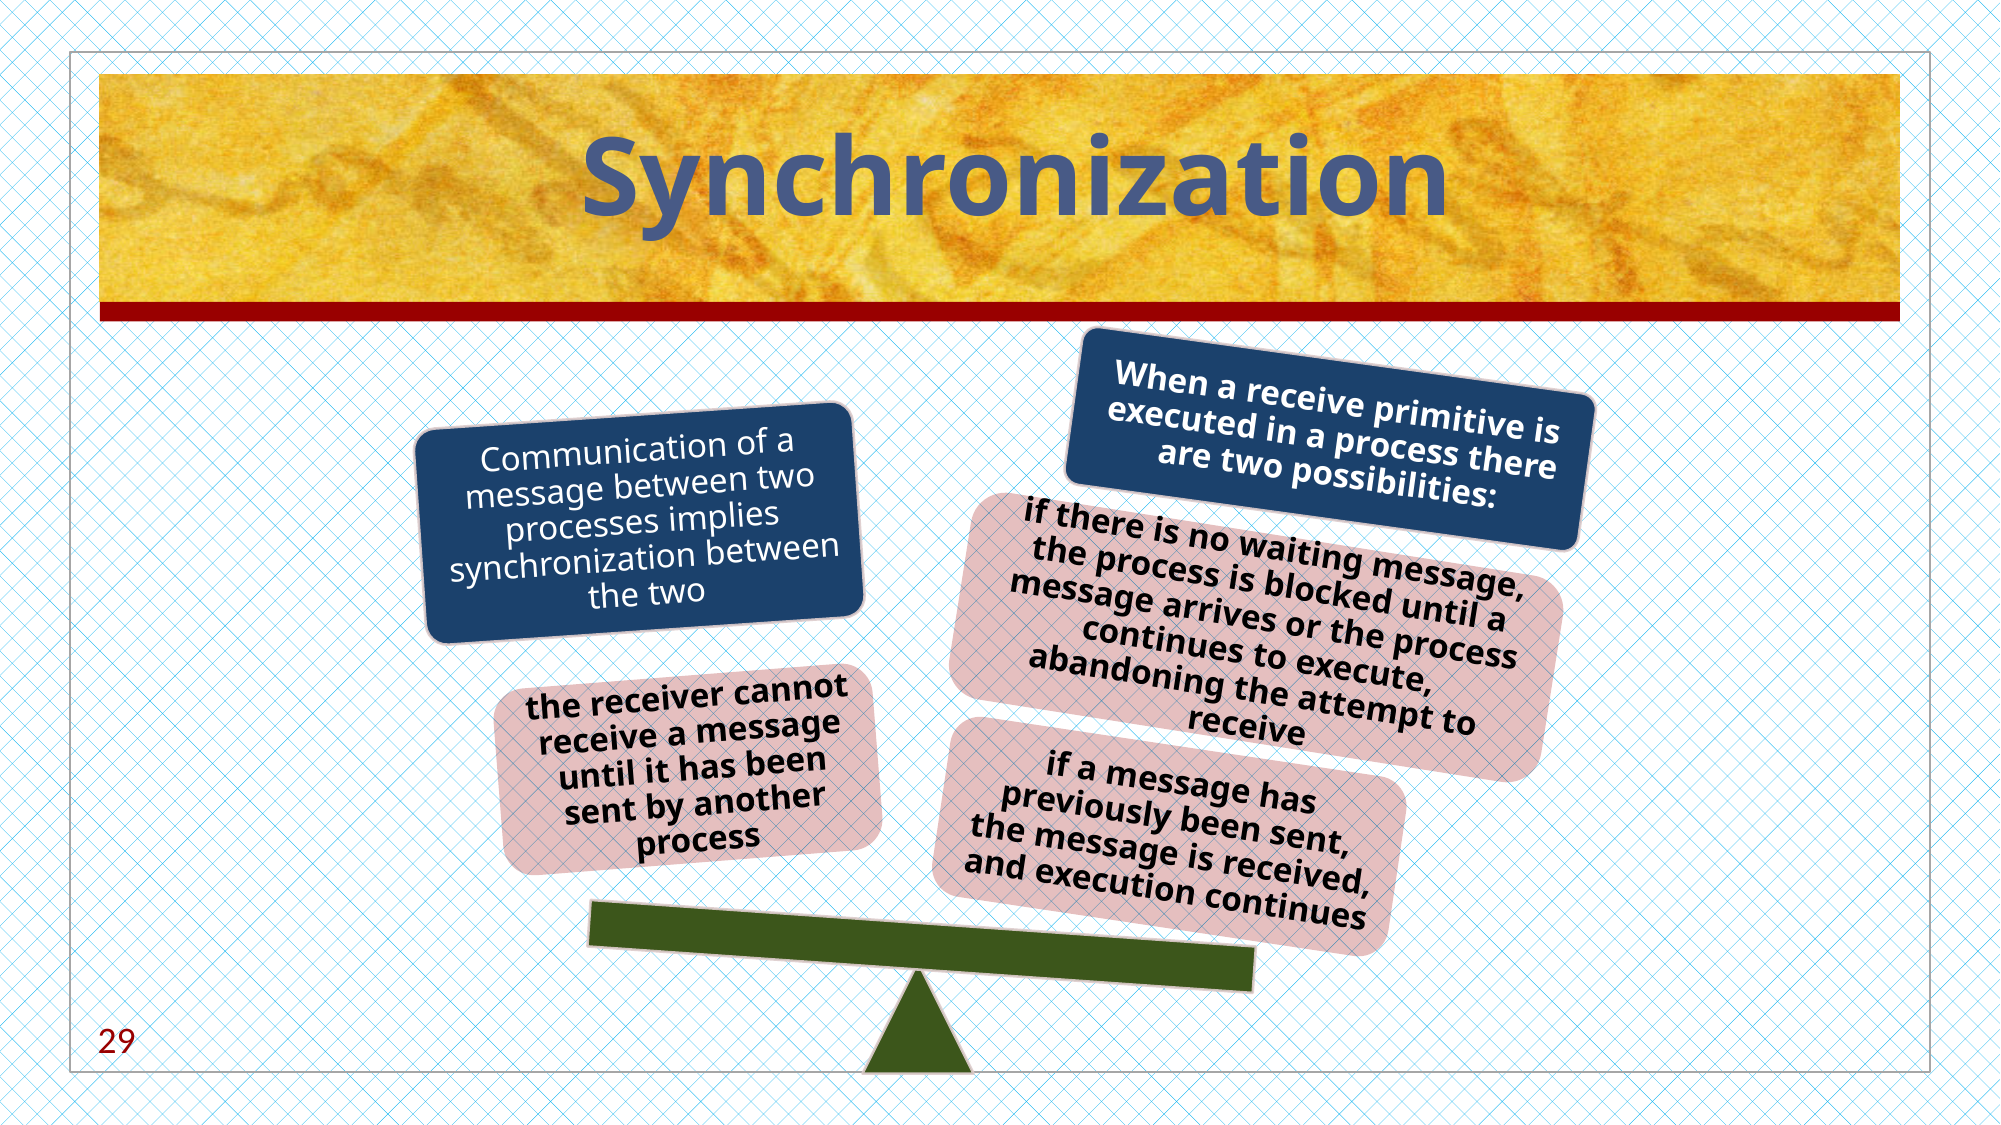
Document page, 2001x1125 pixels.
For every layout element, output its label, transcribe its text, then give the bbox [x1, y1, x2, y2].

title Synchronization [375, 75, 1659, 238]
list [299, 261, 1689, 1076]
slide_number 29 [82, 1008, 200, 1069]
picture [0, 0, 2000, 1125]
